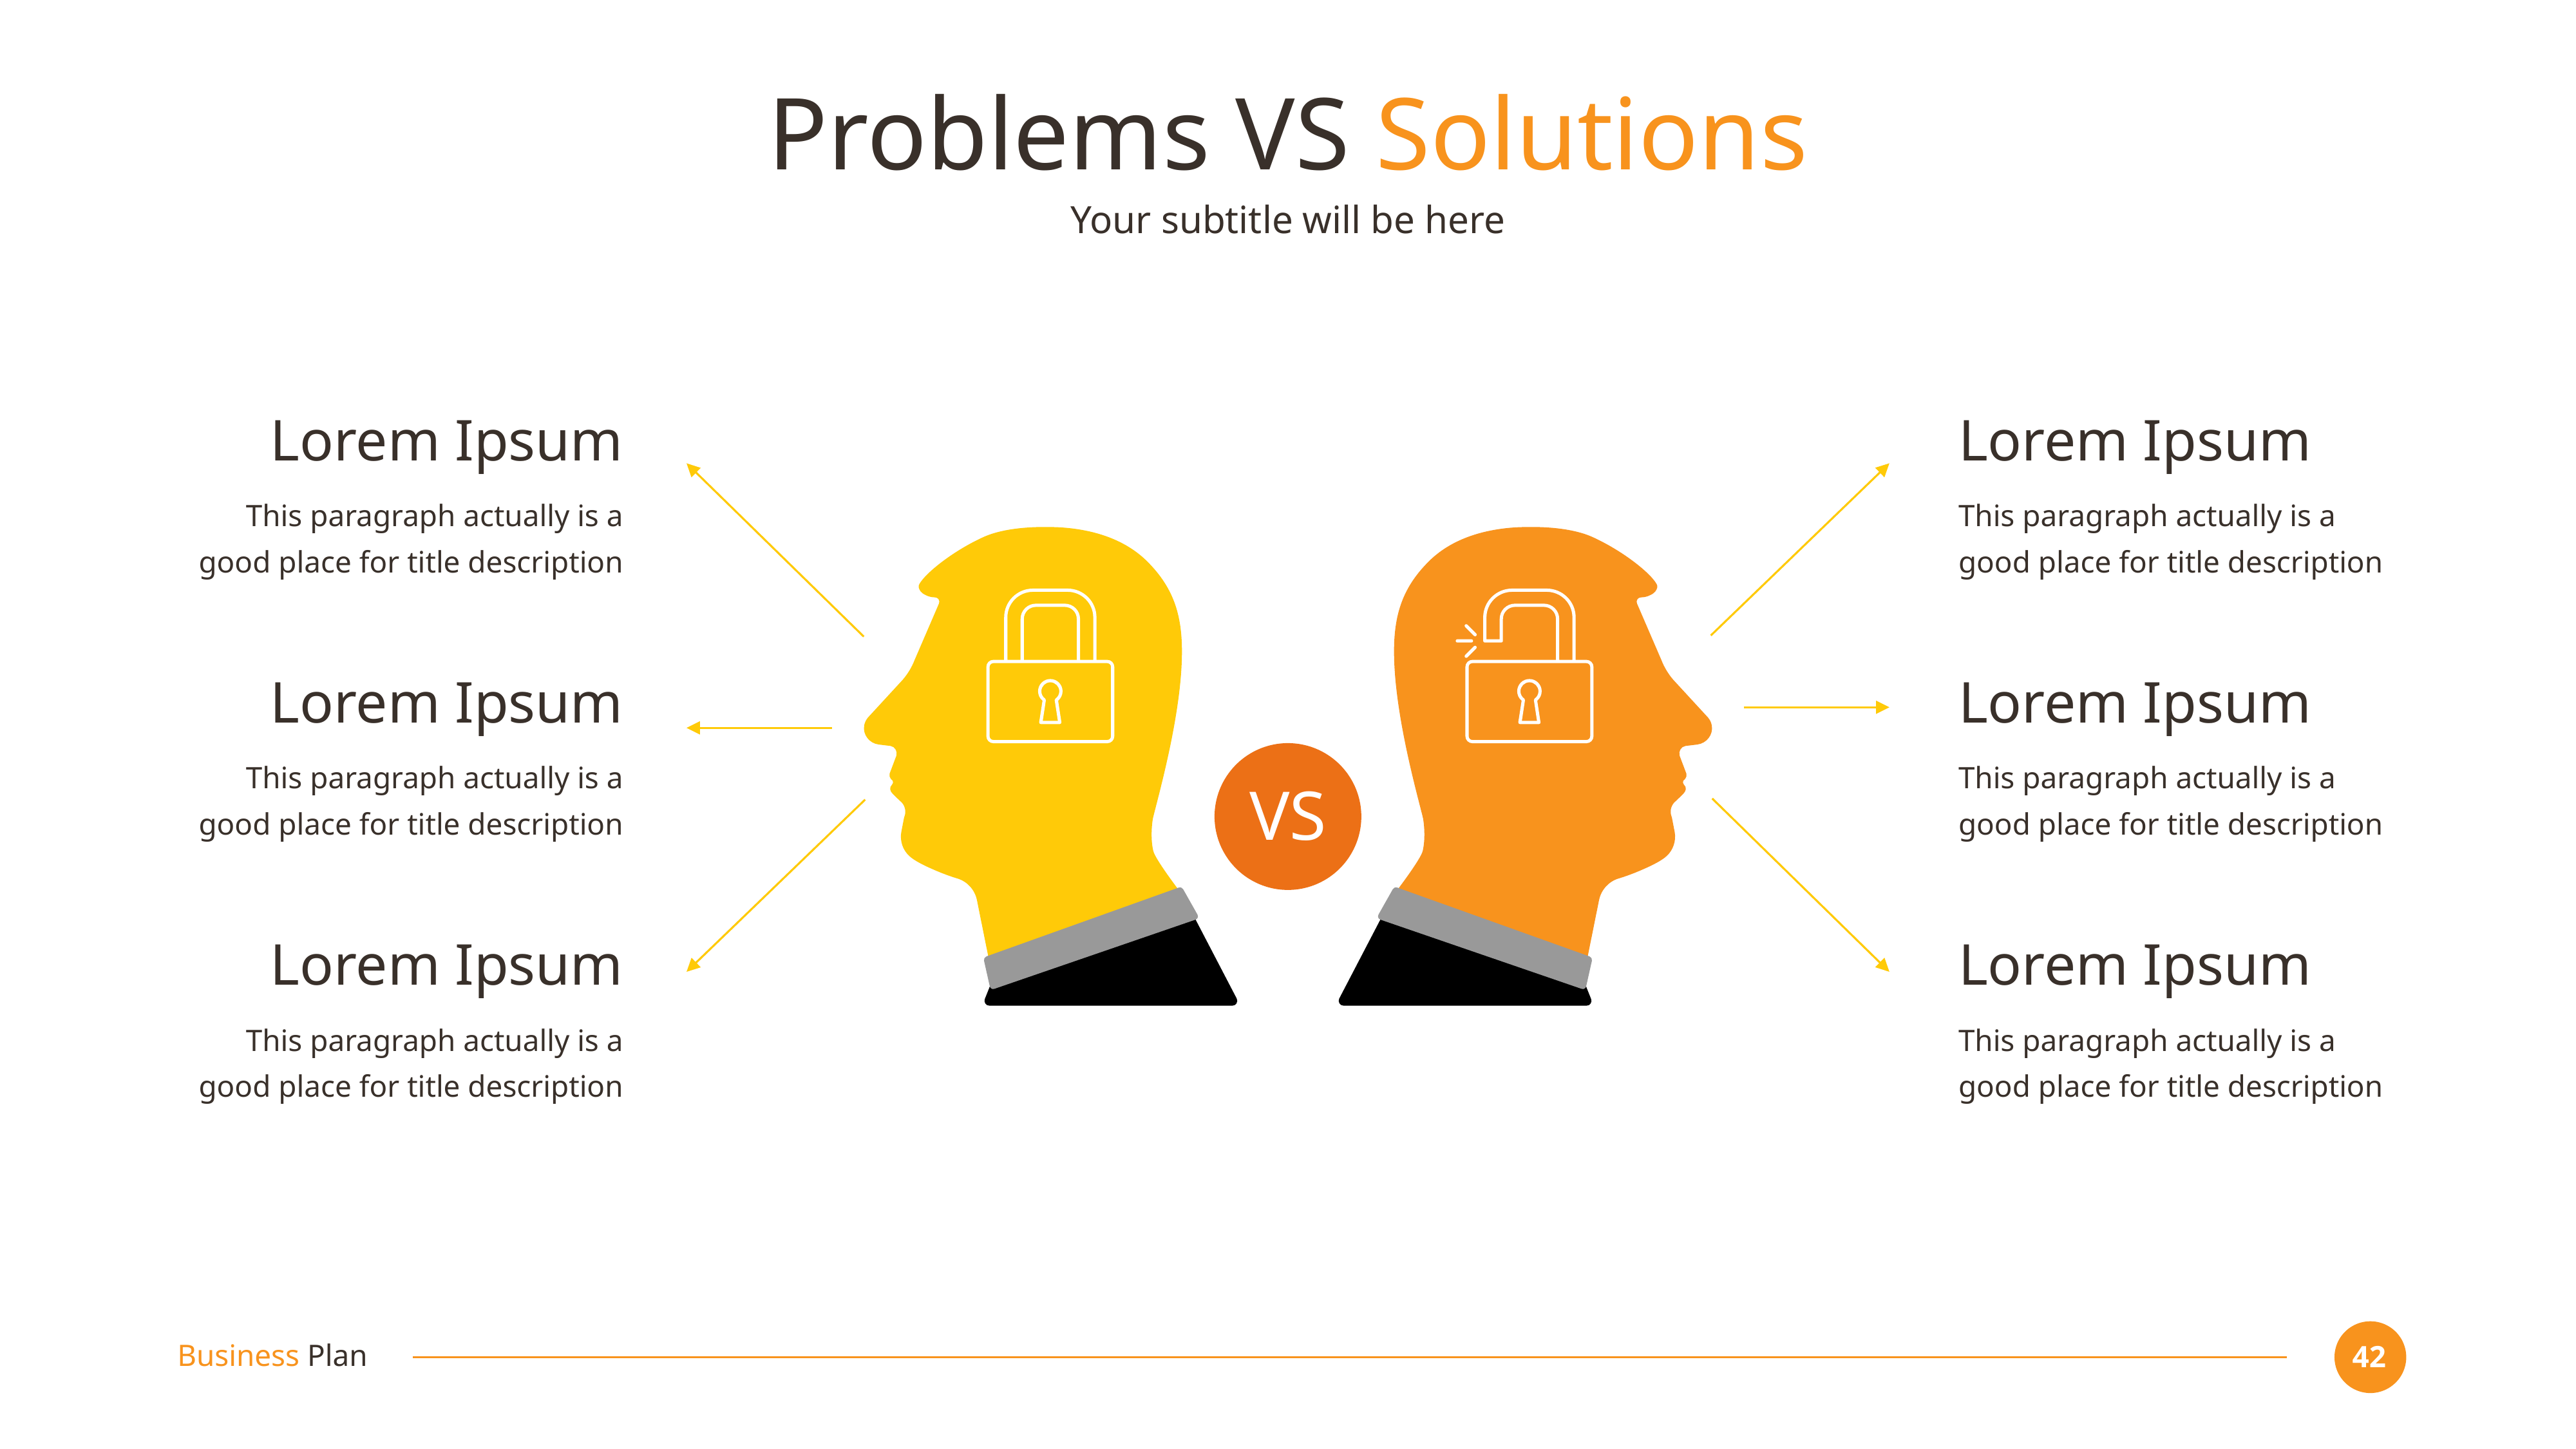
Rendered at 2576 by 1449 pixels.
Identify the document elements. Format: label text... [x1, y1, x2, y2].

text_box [1337, 526, 1714, 1006]
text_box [686, 463, 864, 637]
text_box [1242, 857, 1334, 890]
text_box Lorem Ipsum [185, 666, 624, 735]
text_box This paragraph actually is a good place for title description [185, 486, 624, 576]
text_box Lorem Ipsum [1958, 666, 2397, 735]
text_box Lorem Ipsum [1958, 404, 2397, 473]
text_box This paragraph actually is a good place for title description [1958, 1010, 2397, 1104]
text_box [862, 526, 1239, 1006]
text_box This paragraph actually is a good place for title description [185, 748, 624, 838]
text_box This paragraph actually is a good place for title description [1958, 748, 2397, 842]
title Problems VS Solutions [177, 70, 2399, 193]
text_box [1710, 463, 1890, 636]
text_box Lorem Ipsum [1958, 929, 2397, 997]
text_box This paragraph actually is a good place for title description [1958, 486, 2397, 580]
text_box VS [1242, 773, 1334, 857]
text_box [1712, 798, 1890, 972]
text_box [686, 799, 866, 972]
text_box [1242, 743, 1334, 773]
list Your subtitle will be here [177, 196, 2399, 243]
text_box Lorem Ipsum [185, 929, 624, 997]
text_box This paragraph actually is a good place for title description [185, 1010, 624, 1104]
text_box Lorem Ipsum [185, 404, 624, 473]
